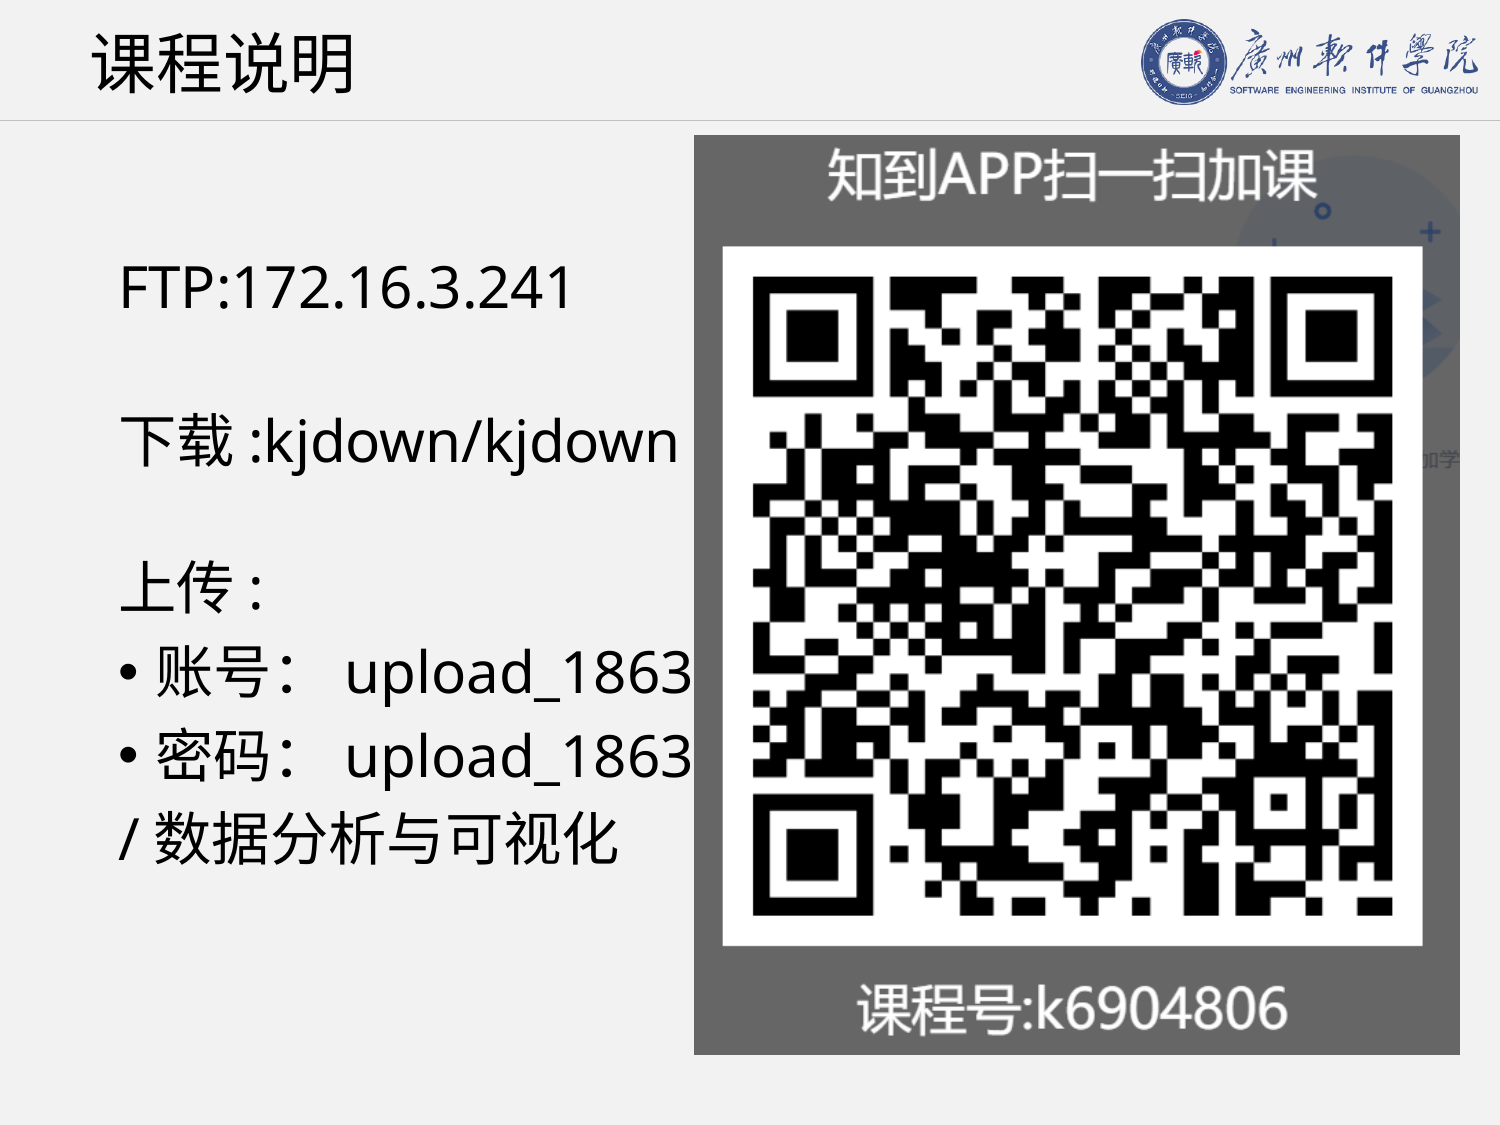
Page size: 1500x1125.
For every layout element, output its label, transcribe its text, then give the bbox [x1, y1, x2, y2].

picture [1141, 19, 1478, 105]
list FTP:172.16.3.241 下载:kjdown/kjdown 上传: 账号：upload_1863 密码：upload_1863 /数据分析与可视化 [103, 251, 694, 965]
picture [694, 135, 1460, 1055]
title 课程说明 [75, 23, 830, 117]
